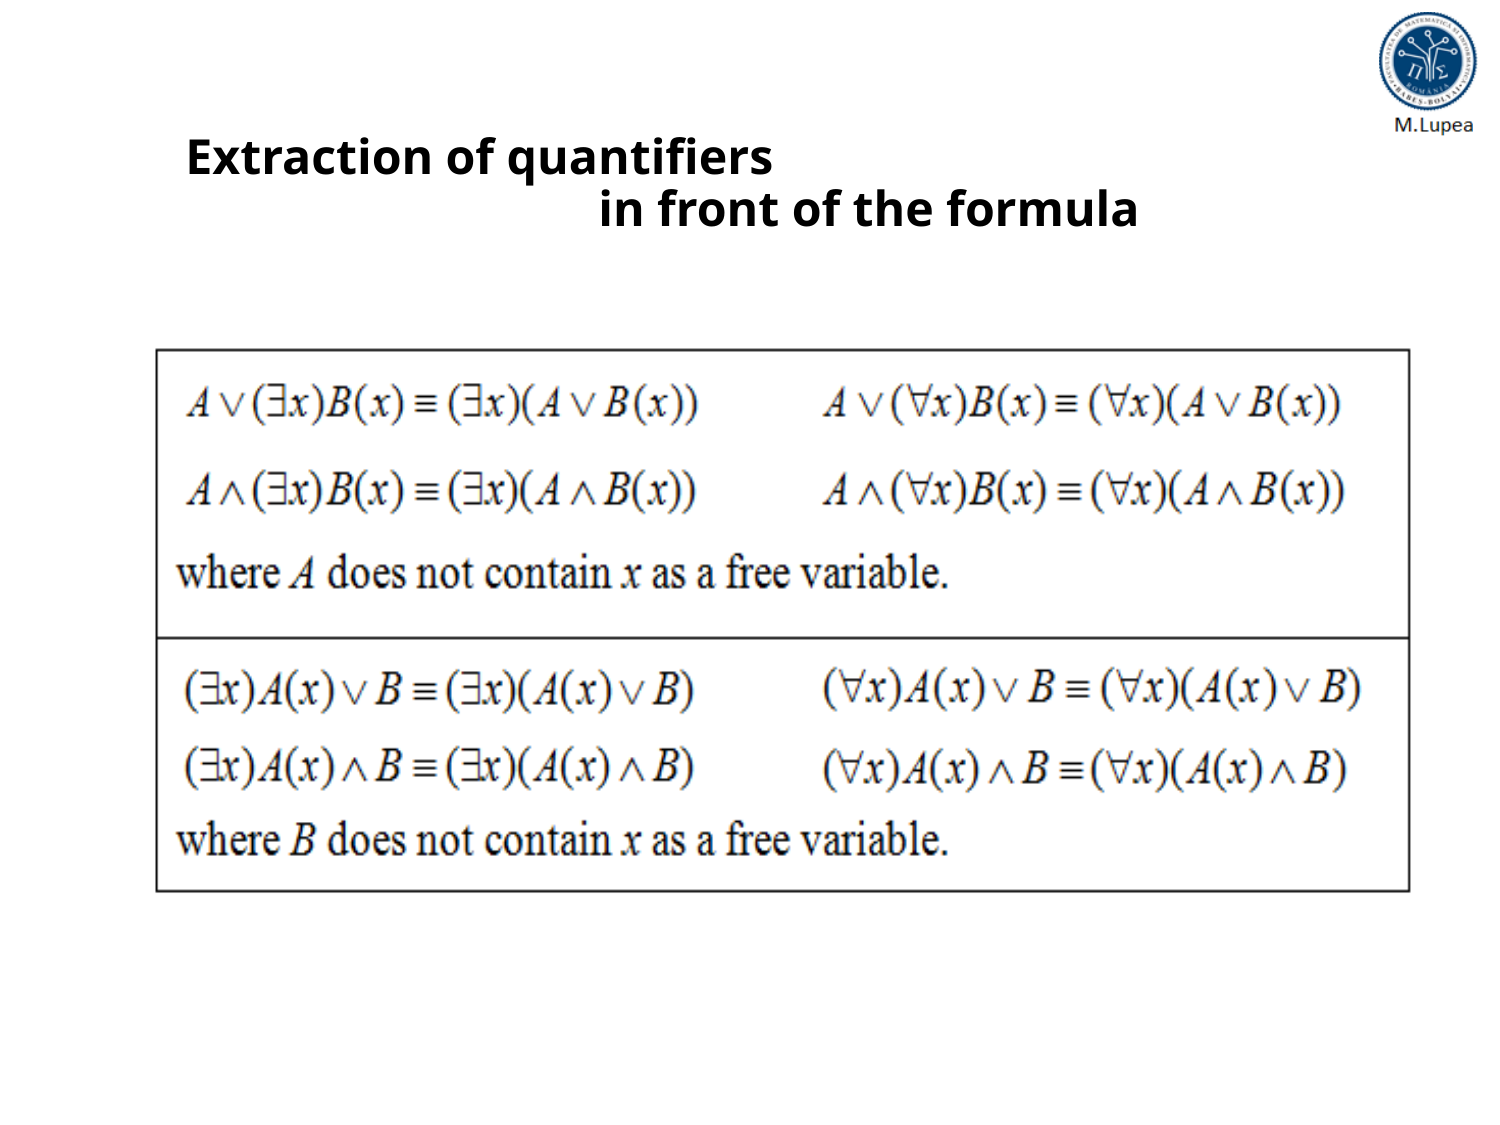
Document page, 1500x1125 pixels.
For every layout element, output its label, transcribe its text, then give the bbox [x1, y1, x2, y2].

picture [1379, 12, 1484, 143]
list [149, 324, 1425, 900]
title Extraction of quantifiers in front of the formula [170, 125, 1500, 303]
